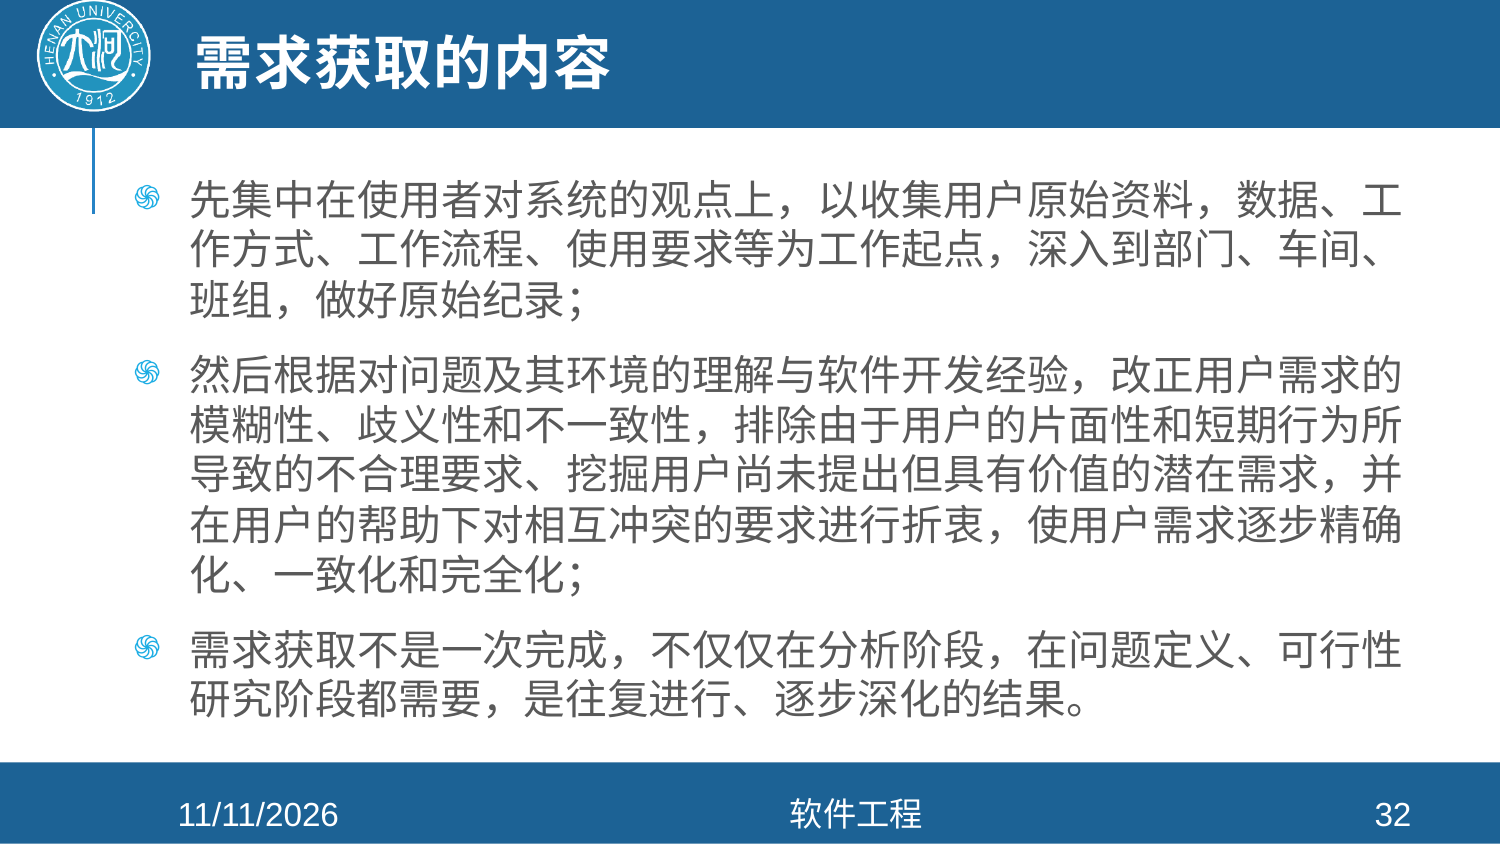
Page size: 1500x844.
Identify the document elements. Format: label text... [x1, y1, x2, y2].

list 先集中在使用者对系统的观点上，以收集用户原始资料，数据、工作方式、工作流程、使用要求等为工作起点，深入到部门、车间、班组，做好原始纪录； 然后根据对问题及其环境的理解与软件开发经验，改正用户需求的模糊性、歧义性和不一致性，排除由于用户的片面性和短期行为所导致的不合理要求、挖掘用户尚未提出但具有价值的潜在需求，并在用户的帮助下对相互冲突的要求进行折衷，使用户需求逐步精确化、一致化和完全化； 需求获取不是一次完成，不仅仅在分析阶段，在问题定义、可行性研究阶段都需要，是往复进行、逐步深化的结果。 [126, 165, 1411, 777]
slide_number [126, 796, 391, 830]
footer 软件工程 [391, 796, 1322, 830]
slide_number 32 [1333, 796, 1454, 830]
title 需求获取的内容 [179, 0, 1454, 136]
